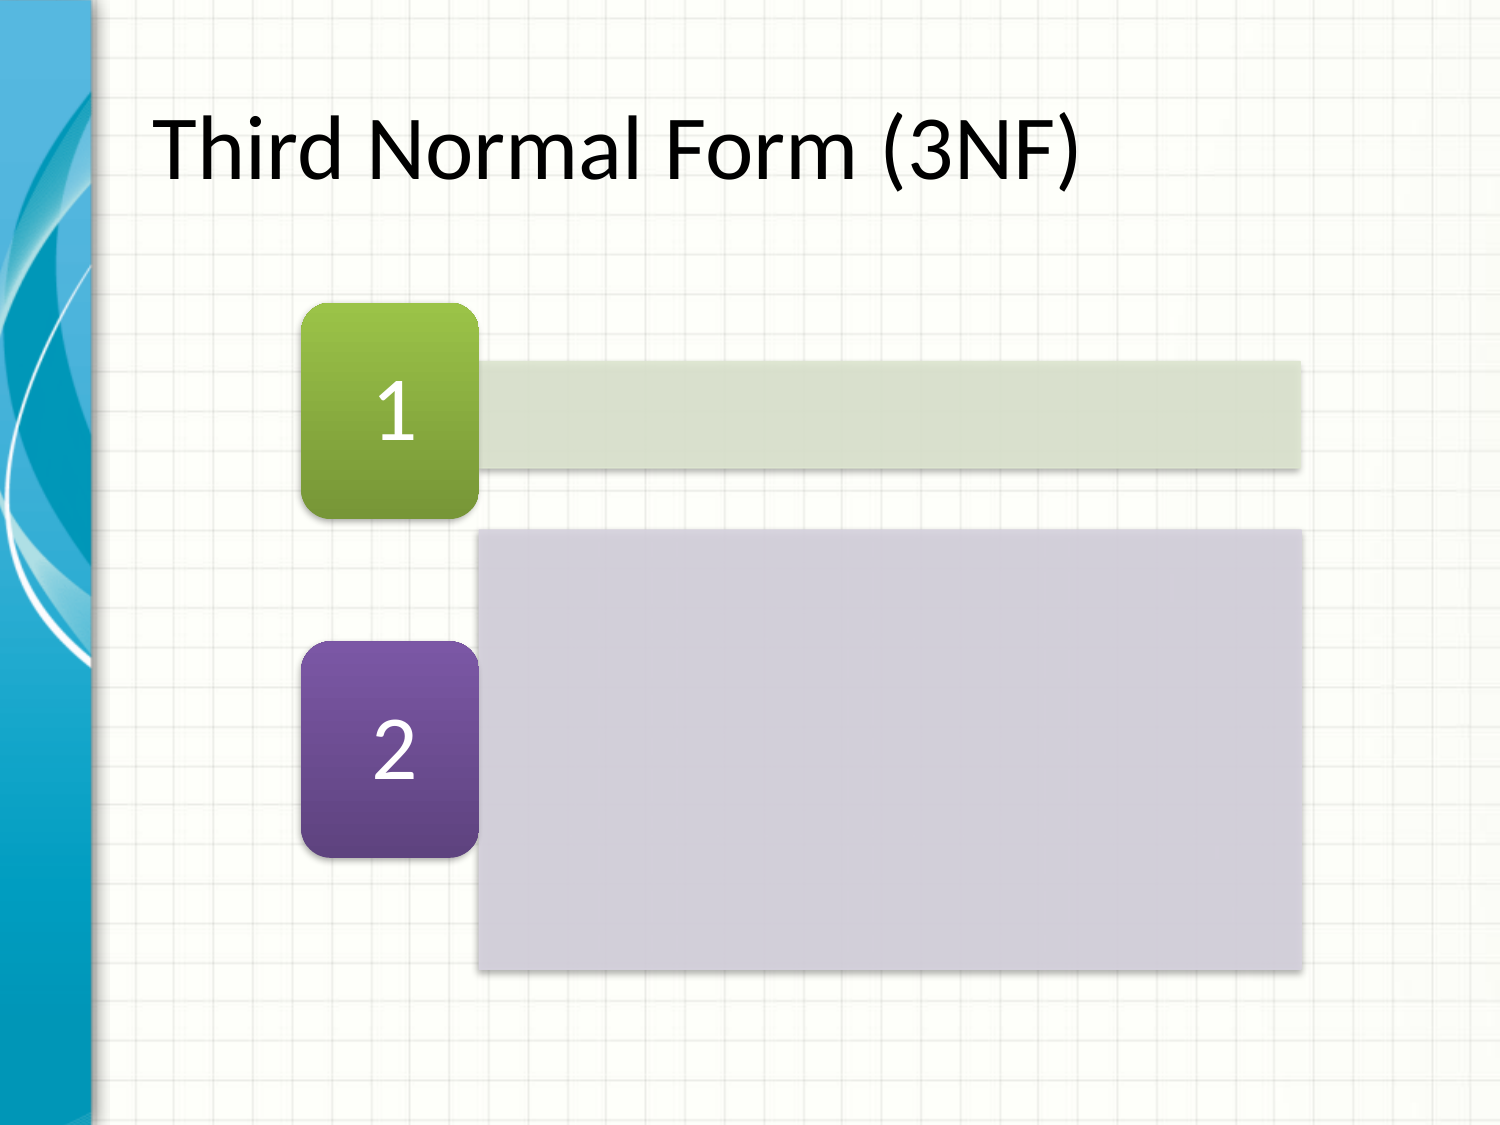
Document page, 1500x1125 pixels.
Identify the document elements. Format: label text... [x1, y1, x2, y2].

title Third Normal Form (3NF) [138, 49, 1463, 237]
picture [0, 0, 1500, 1125]
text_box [300, 302, 1302, 970]
